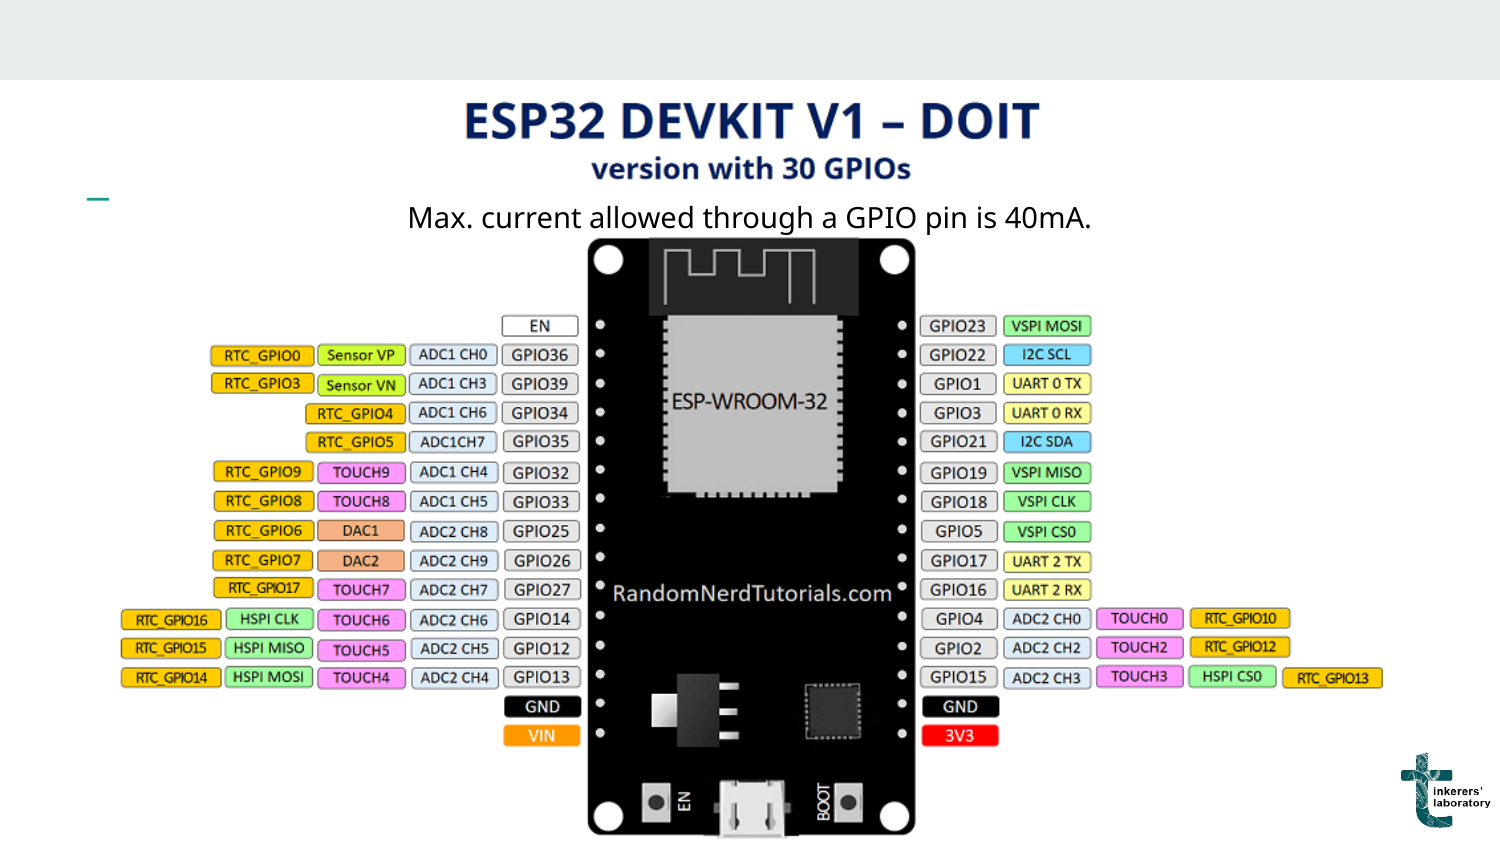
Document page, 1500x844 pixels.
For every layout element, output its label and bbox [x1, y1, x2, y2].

picture [1392, 735, 1500, 844]
picture [109, 82, 1391, 844]
